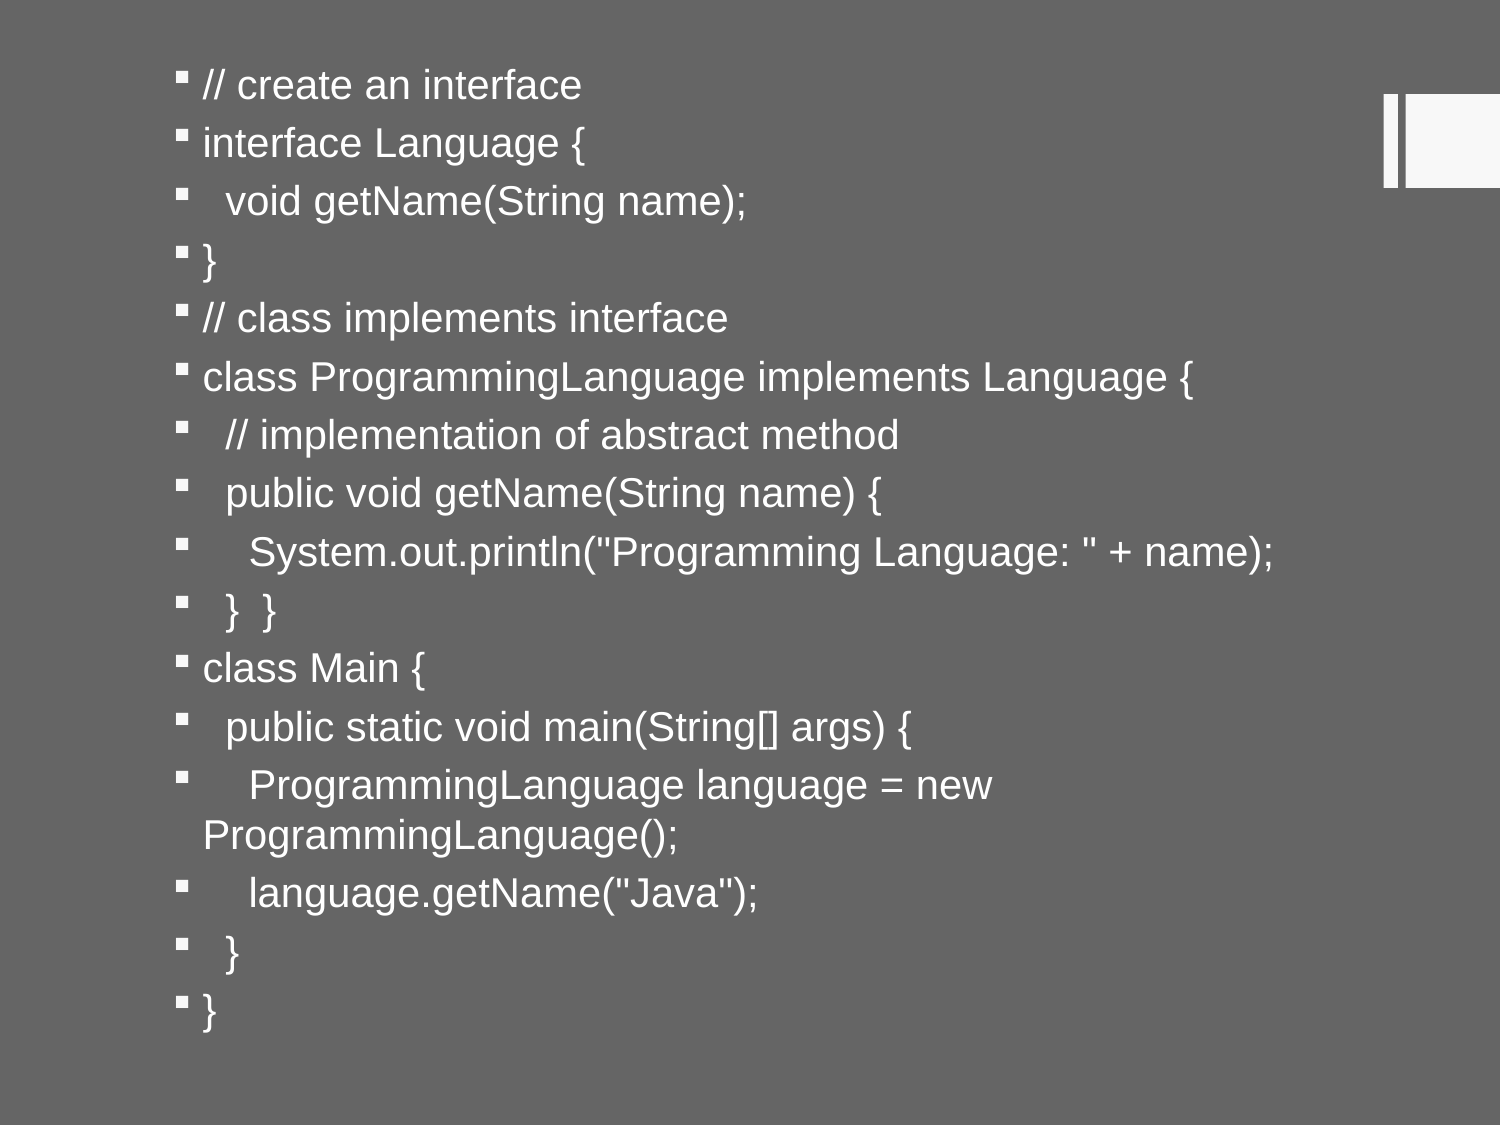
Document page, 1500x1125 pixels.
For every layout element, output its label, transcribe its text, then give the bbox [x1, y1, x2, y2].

list // create an interface interface Language { void getName(String name); } // class implements interface class ProgrammingLanguage implements Language { // implementation of abstract method public void getName(String name) { System.out.println("Programming Language: " + name); } } class Main { public static void main(String[] args) { ProgrammingLanguage language = new ProgrammingLanguage(); language.getName("Java"); } } [150, 50, 1350, 1035]
